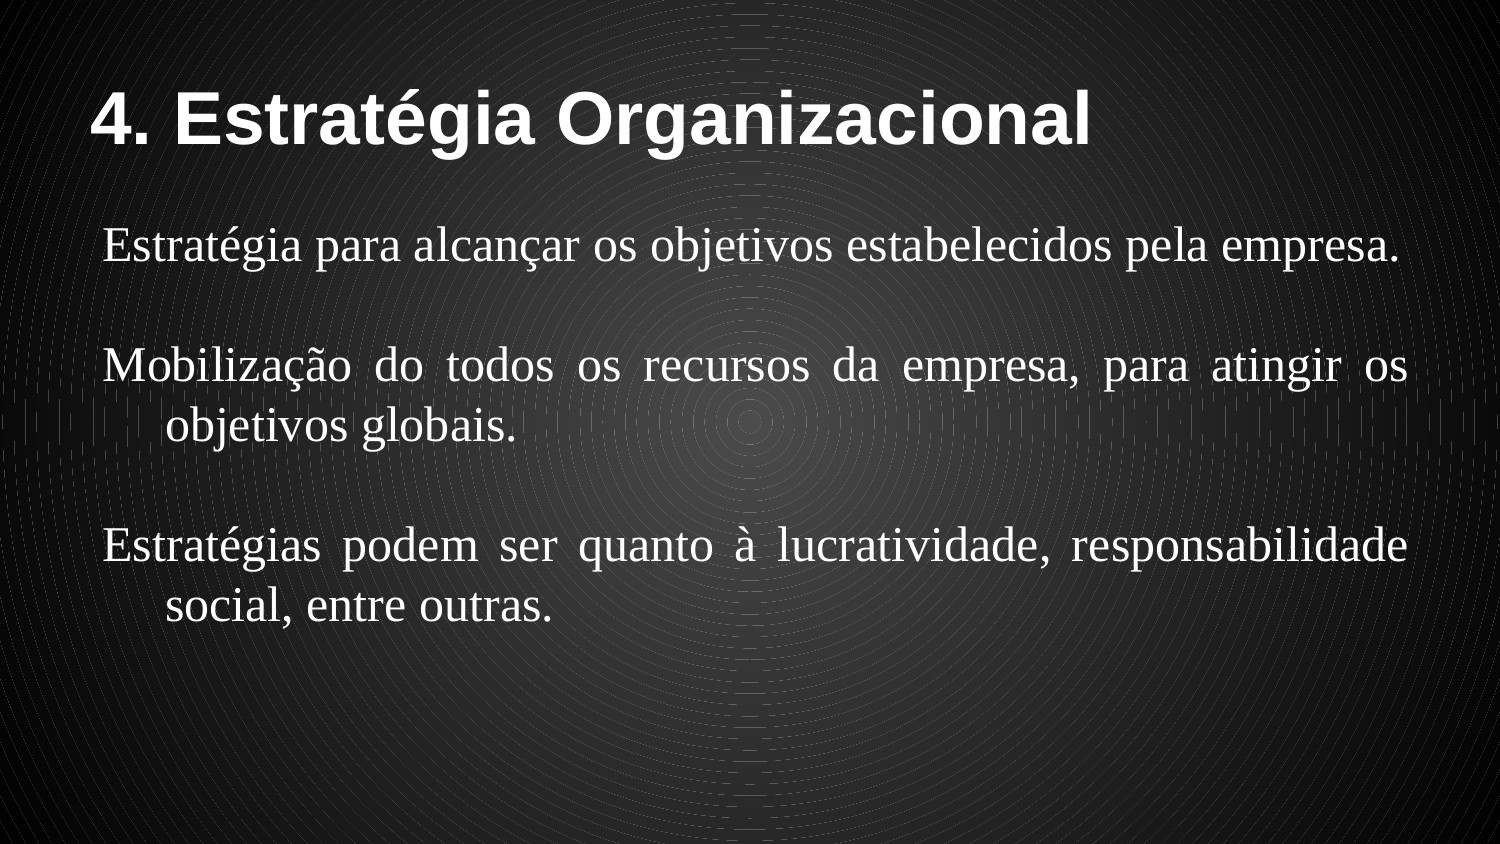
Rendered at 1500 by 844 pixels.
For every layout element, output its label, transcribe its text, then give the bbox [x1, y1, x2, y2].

title 4. Estratégia Organizacional [75, 33, 1425, 175]
list Estratégia para alcançar os objetivos estabelecidos pela empresa. Mobilização do todos os recursos da empresa, para atingir os objetivos globais. Estratégias podem ser quanto à lucratividade, responsabilidade social, entre outras. [75, 196, 1425, 808]
